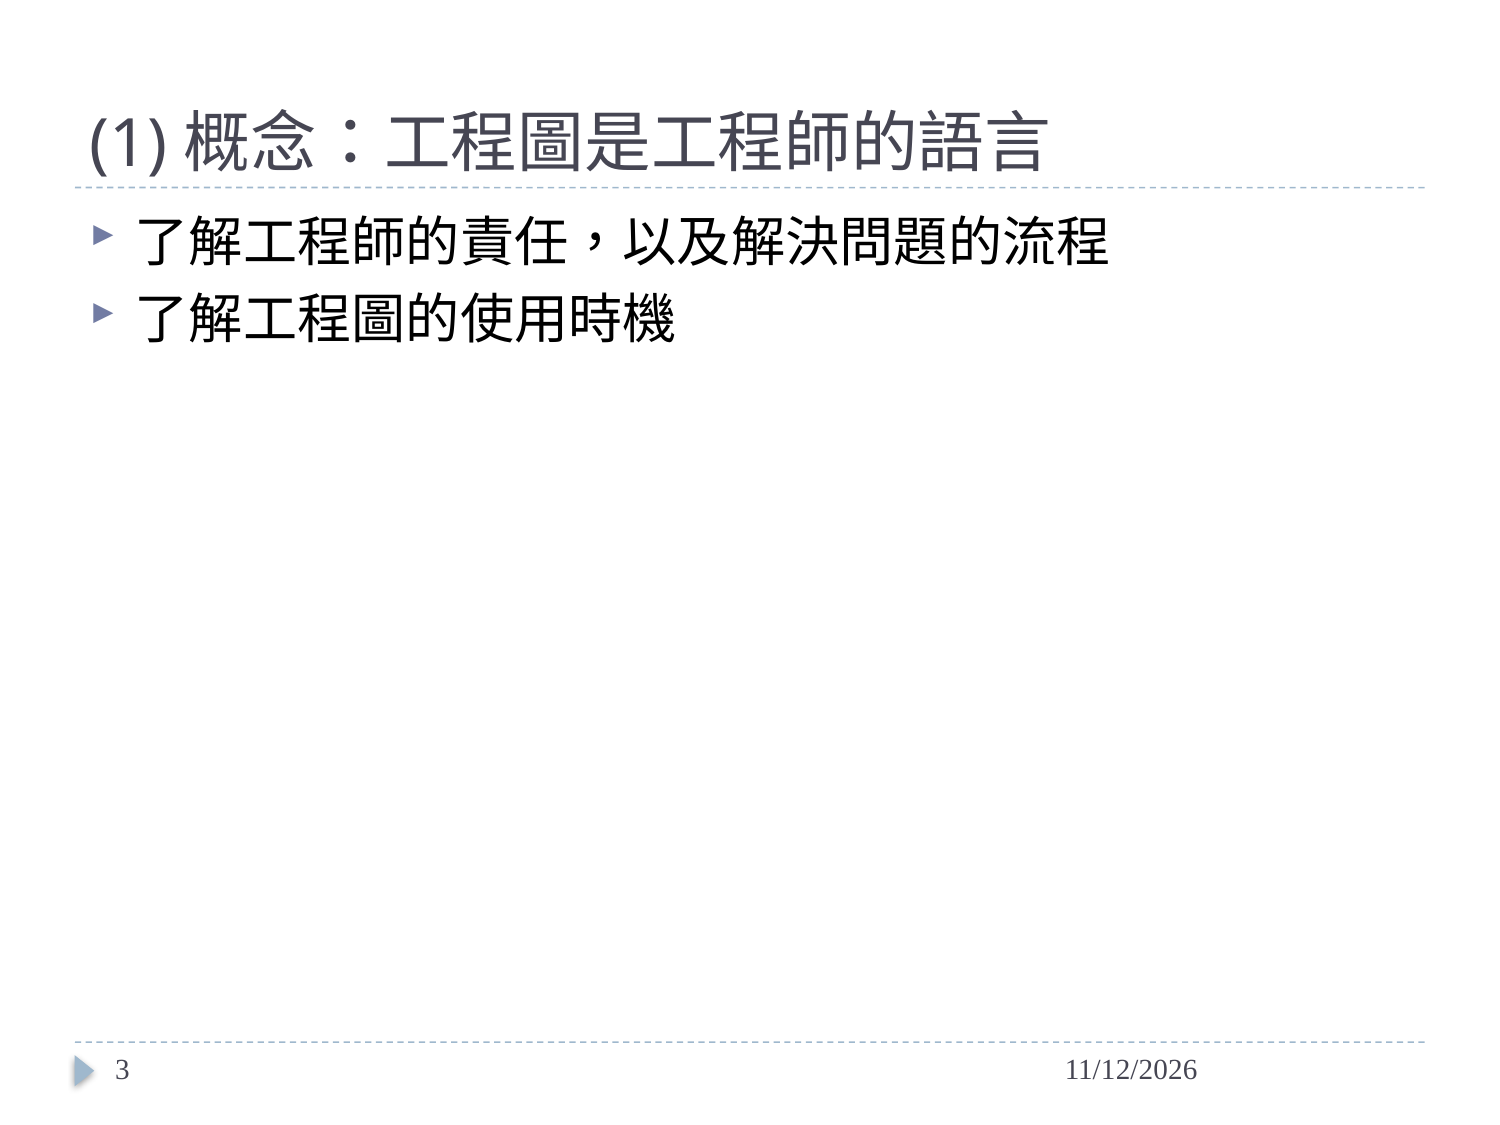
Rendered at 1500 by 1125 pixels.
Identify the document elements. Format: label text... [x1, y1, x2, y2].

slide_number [1050, 1042, 1426, 1103]
title (1)概念：工程圖是工程師的語言 [75, 24, 1425, 188]
slide_number 3 [100, 1042, 426, 1103]
list 了解工程師的責任，以及解決問題的流程 了解工程圖的使用時機 [75, 200, 1425, 1010]
